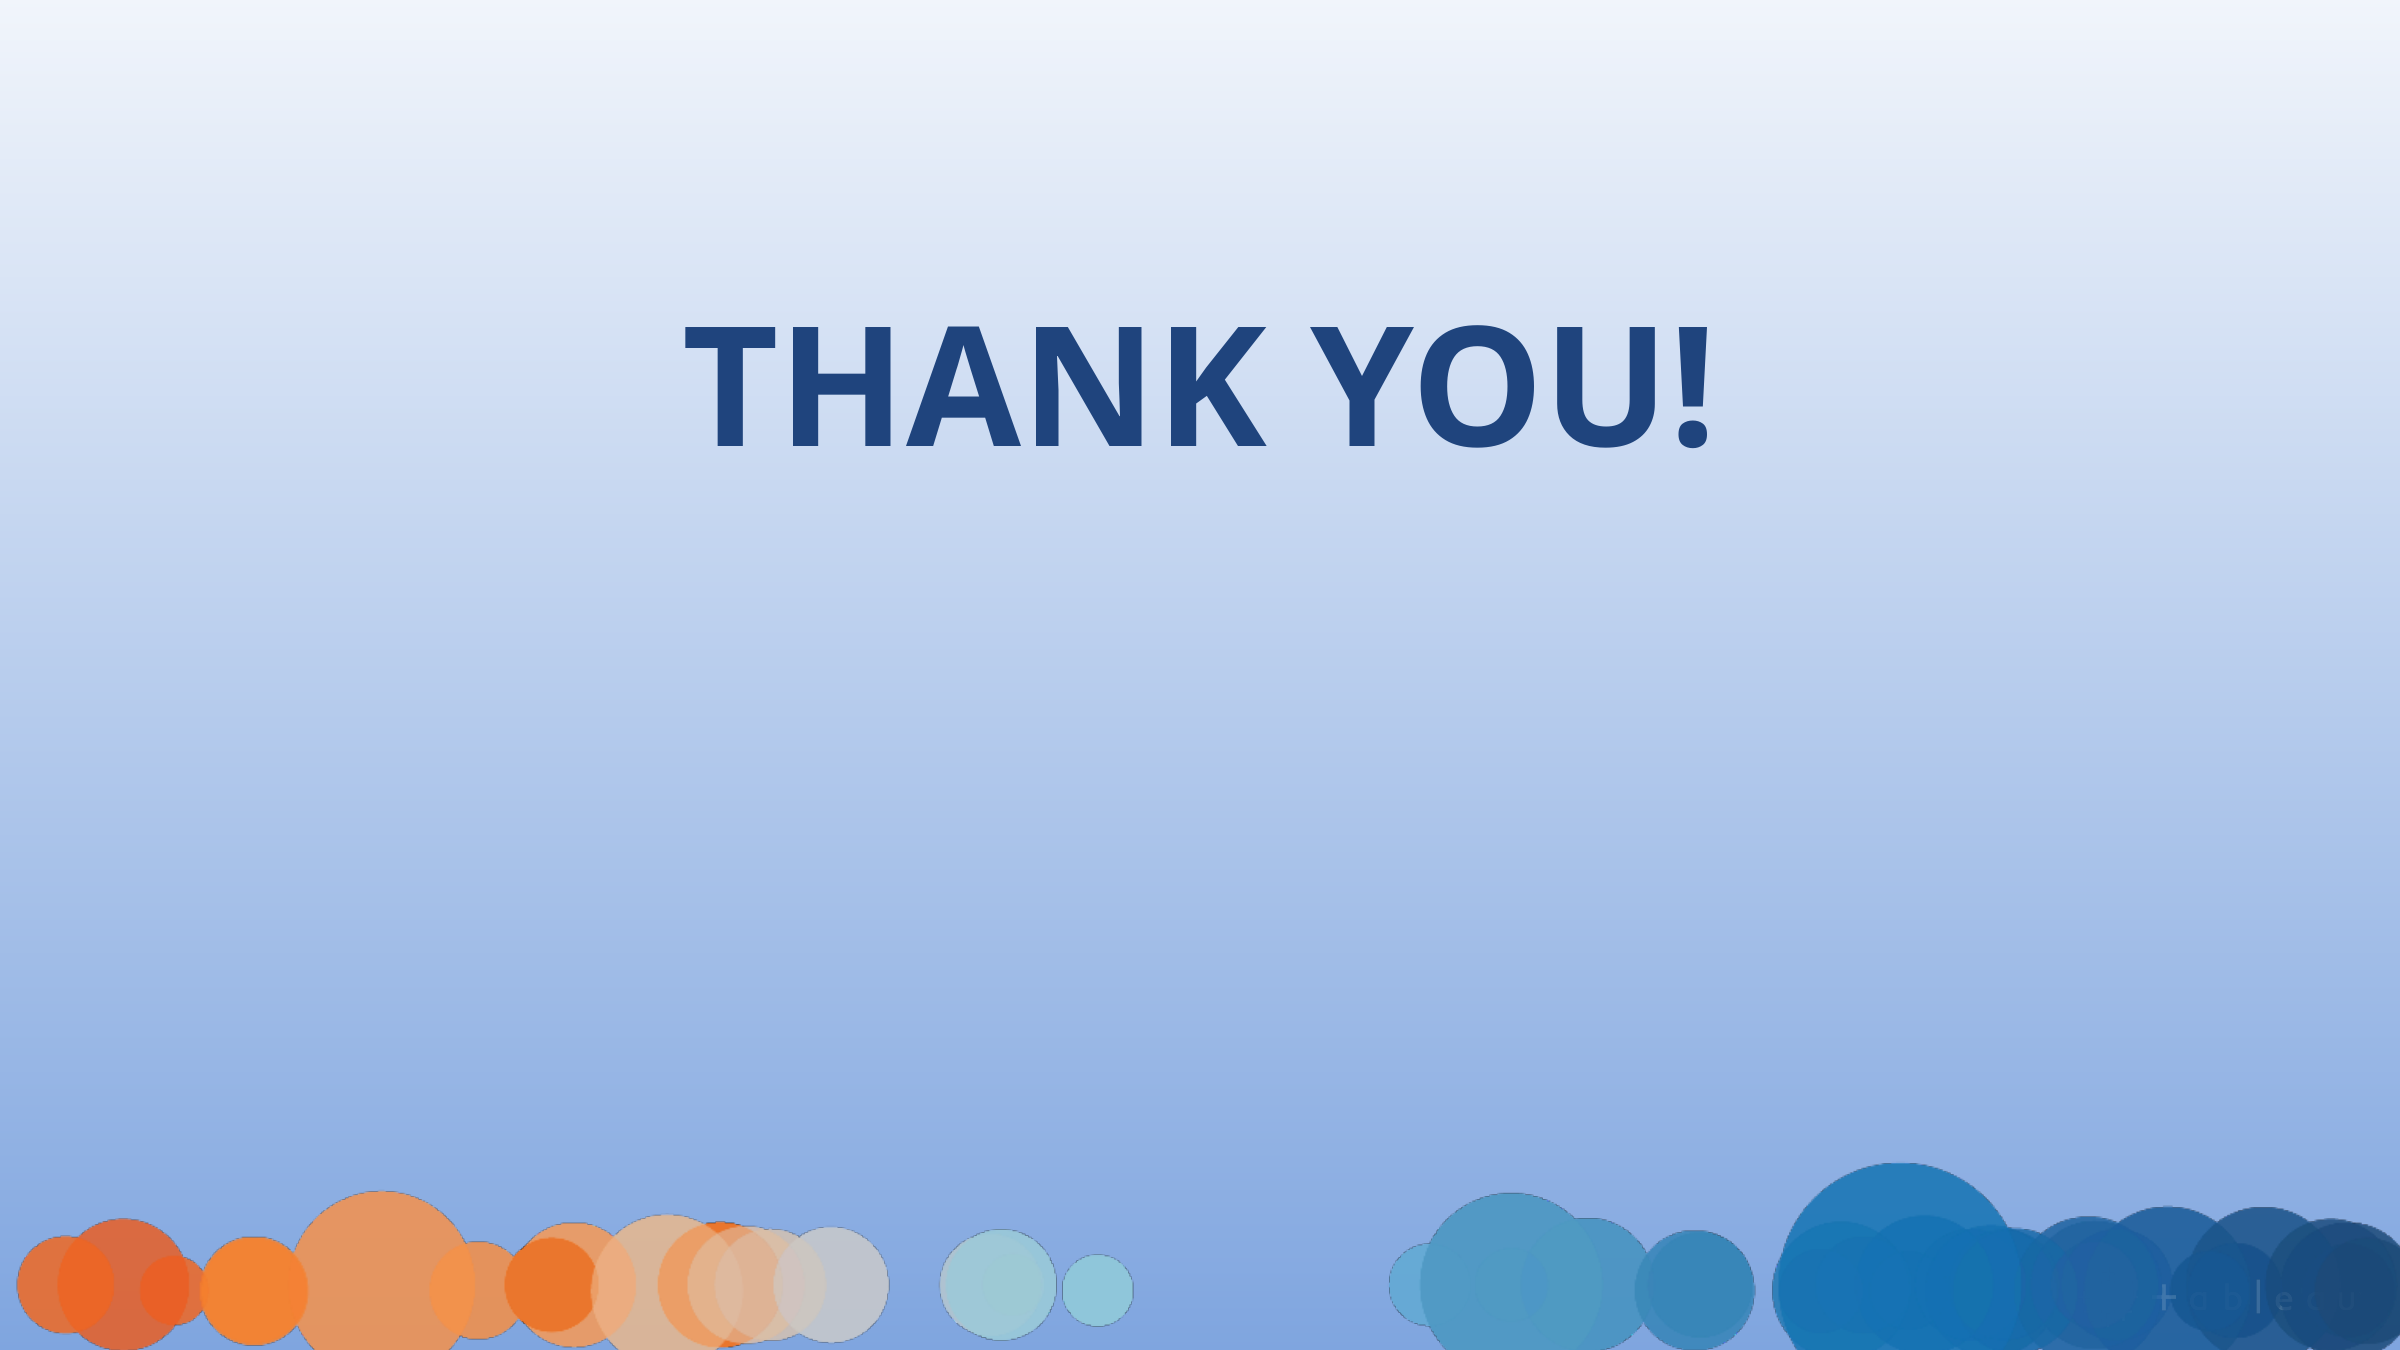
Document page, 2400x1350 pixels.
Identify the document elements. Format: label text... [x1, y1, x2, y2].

text_box THANK YOU! [653, 318, 1747, 479]
picture [0, 1136, 2400, 1350]
